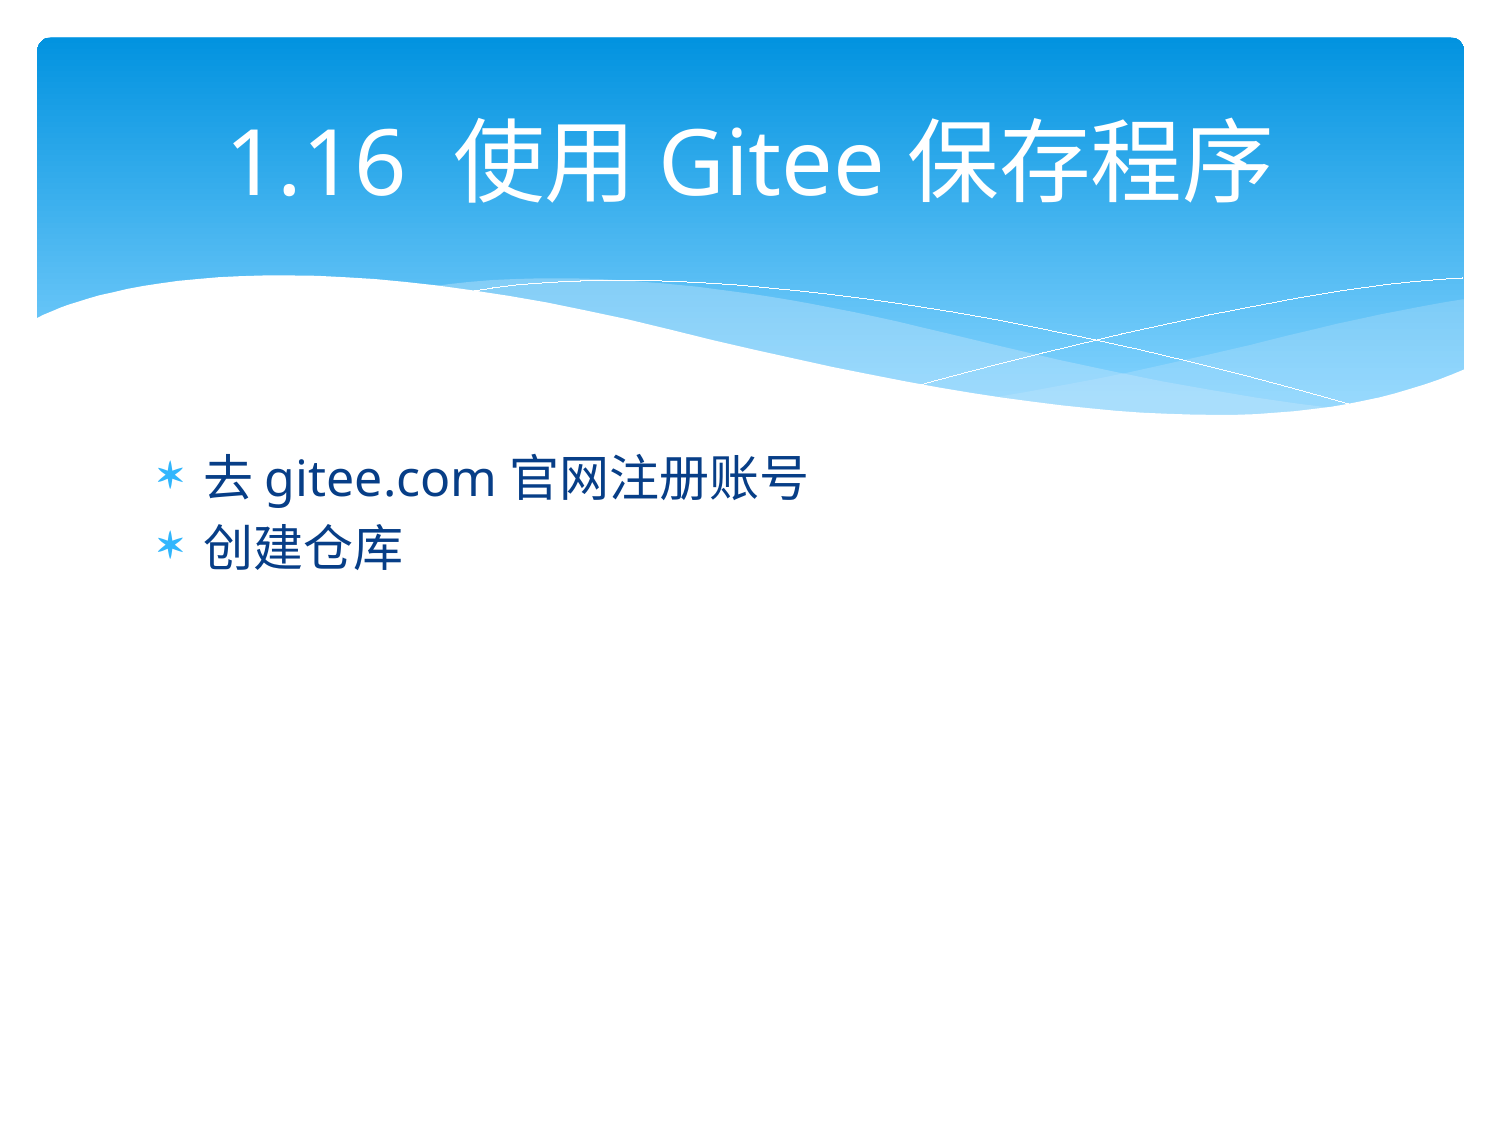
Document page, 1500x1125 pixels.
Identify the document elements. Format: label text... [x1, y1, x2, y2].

list 去gitee.com官网注册账号 创建仓库 [143, 438, 1359, 1005]
title 1.16 使用Gitee保存程序 [75, 55, 1425, 261]
